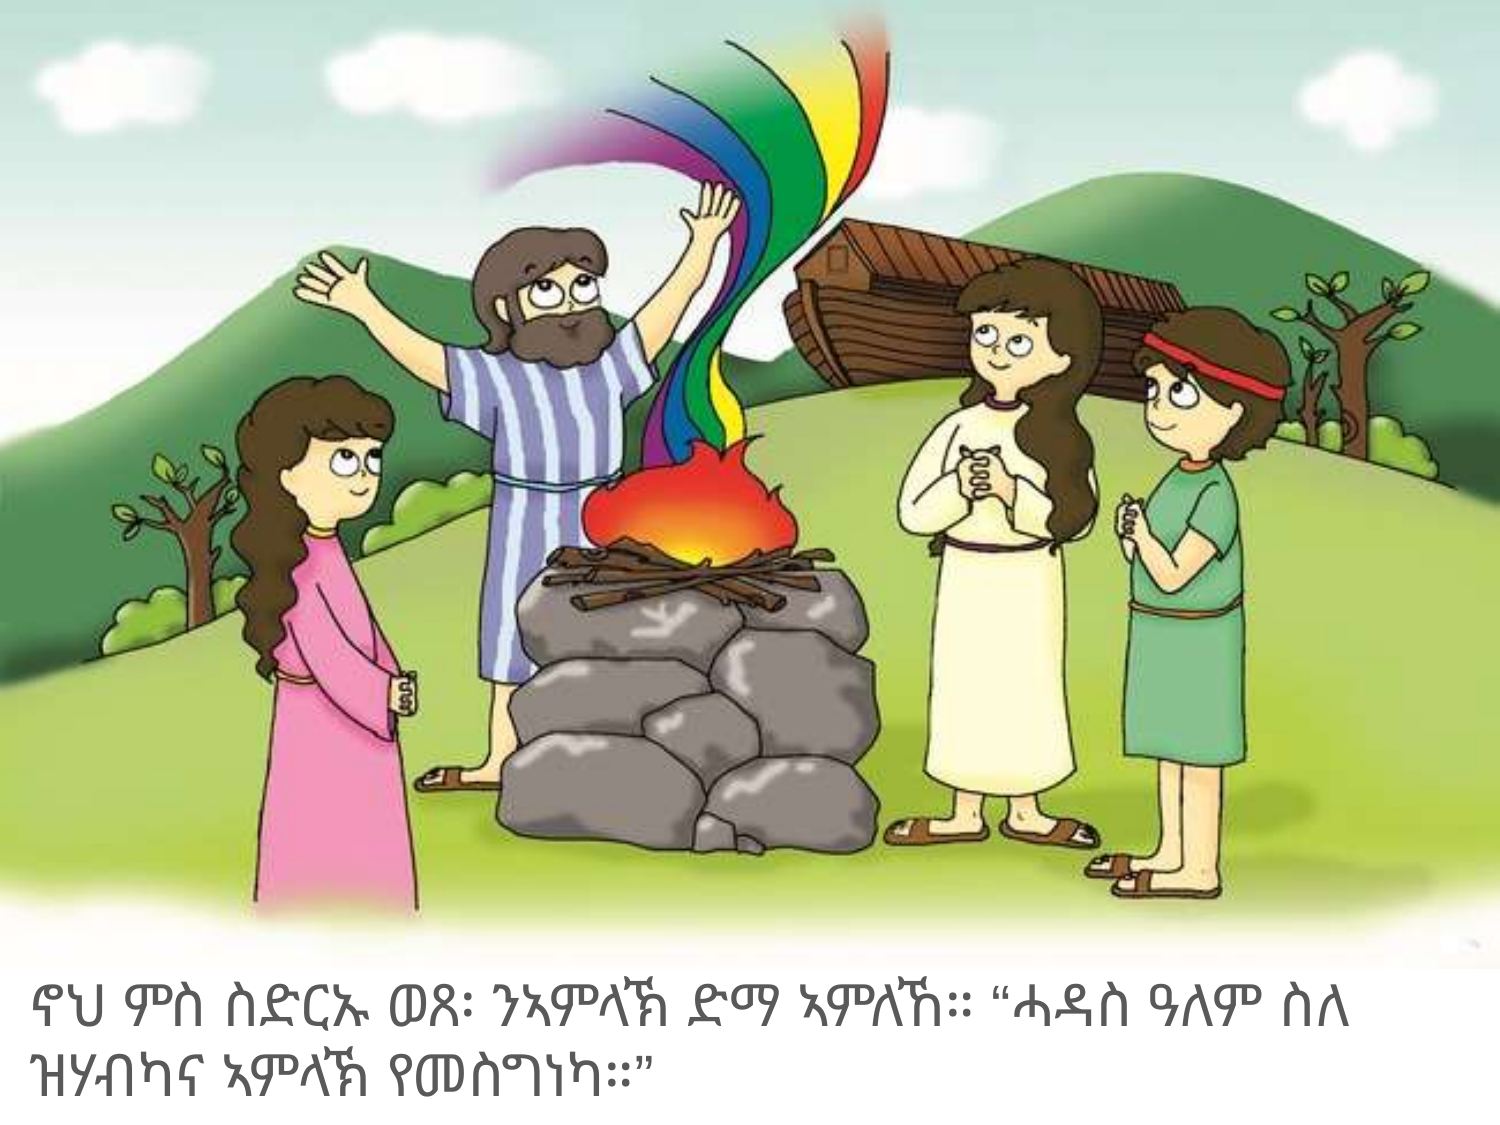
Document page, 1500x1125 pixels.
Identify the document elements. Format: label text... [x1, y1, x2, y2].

picture [0, 0, 1500, 969]
text_box ኖህ ምስ ስድርኡ ወጸ፡ ንኣምላኽ ድማ ኣምለኸ። “ሓዳስ ዓለም ስለ ዝሃብካና ኣምላኽ የመስግነካ።” [14, 975, 1500, 1116]
